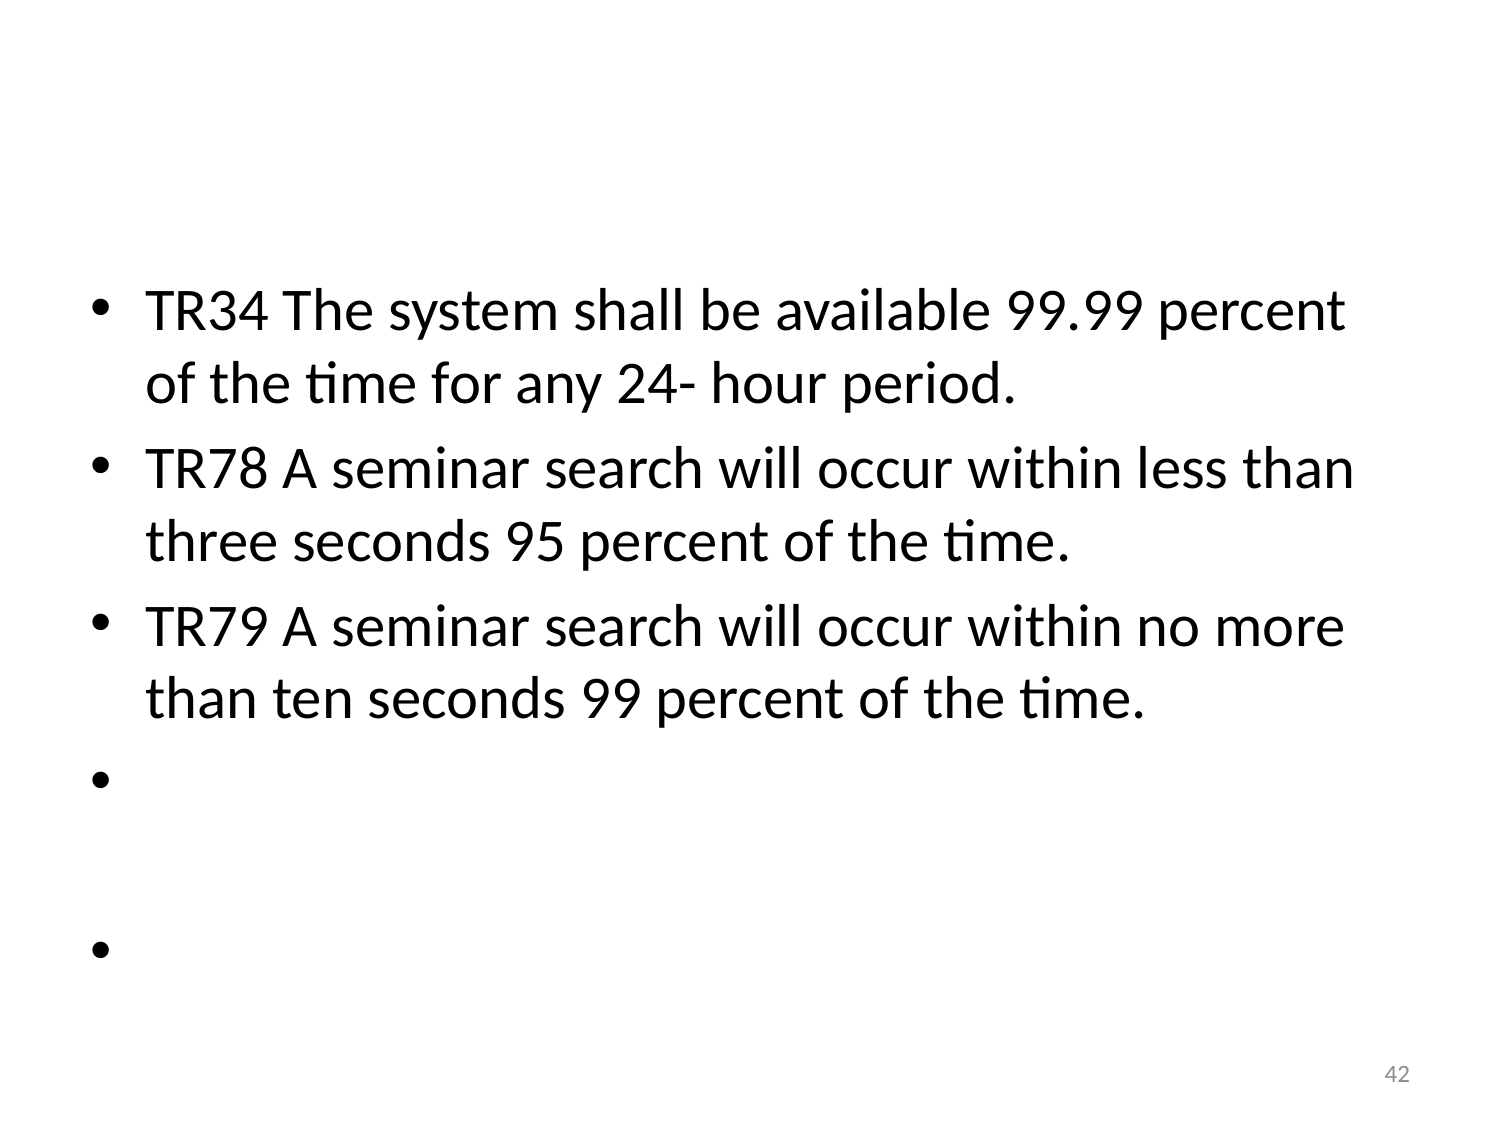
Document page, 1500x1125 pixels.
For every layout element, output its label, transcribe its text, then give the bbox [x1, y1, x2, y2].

slide_number 42 [1074, 1042, 1425, 1103]
list TR34 The system shall be available 99.99 percent of the time for any 24- hour period. TR78 A seminar search will occur within less than three seconds 95 percent of the time. TR79 A seminar search will occur within no more than ten seconds 99 percent of the time. [75, 262, 1425, 1005]
